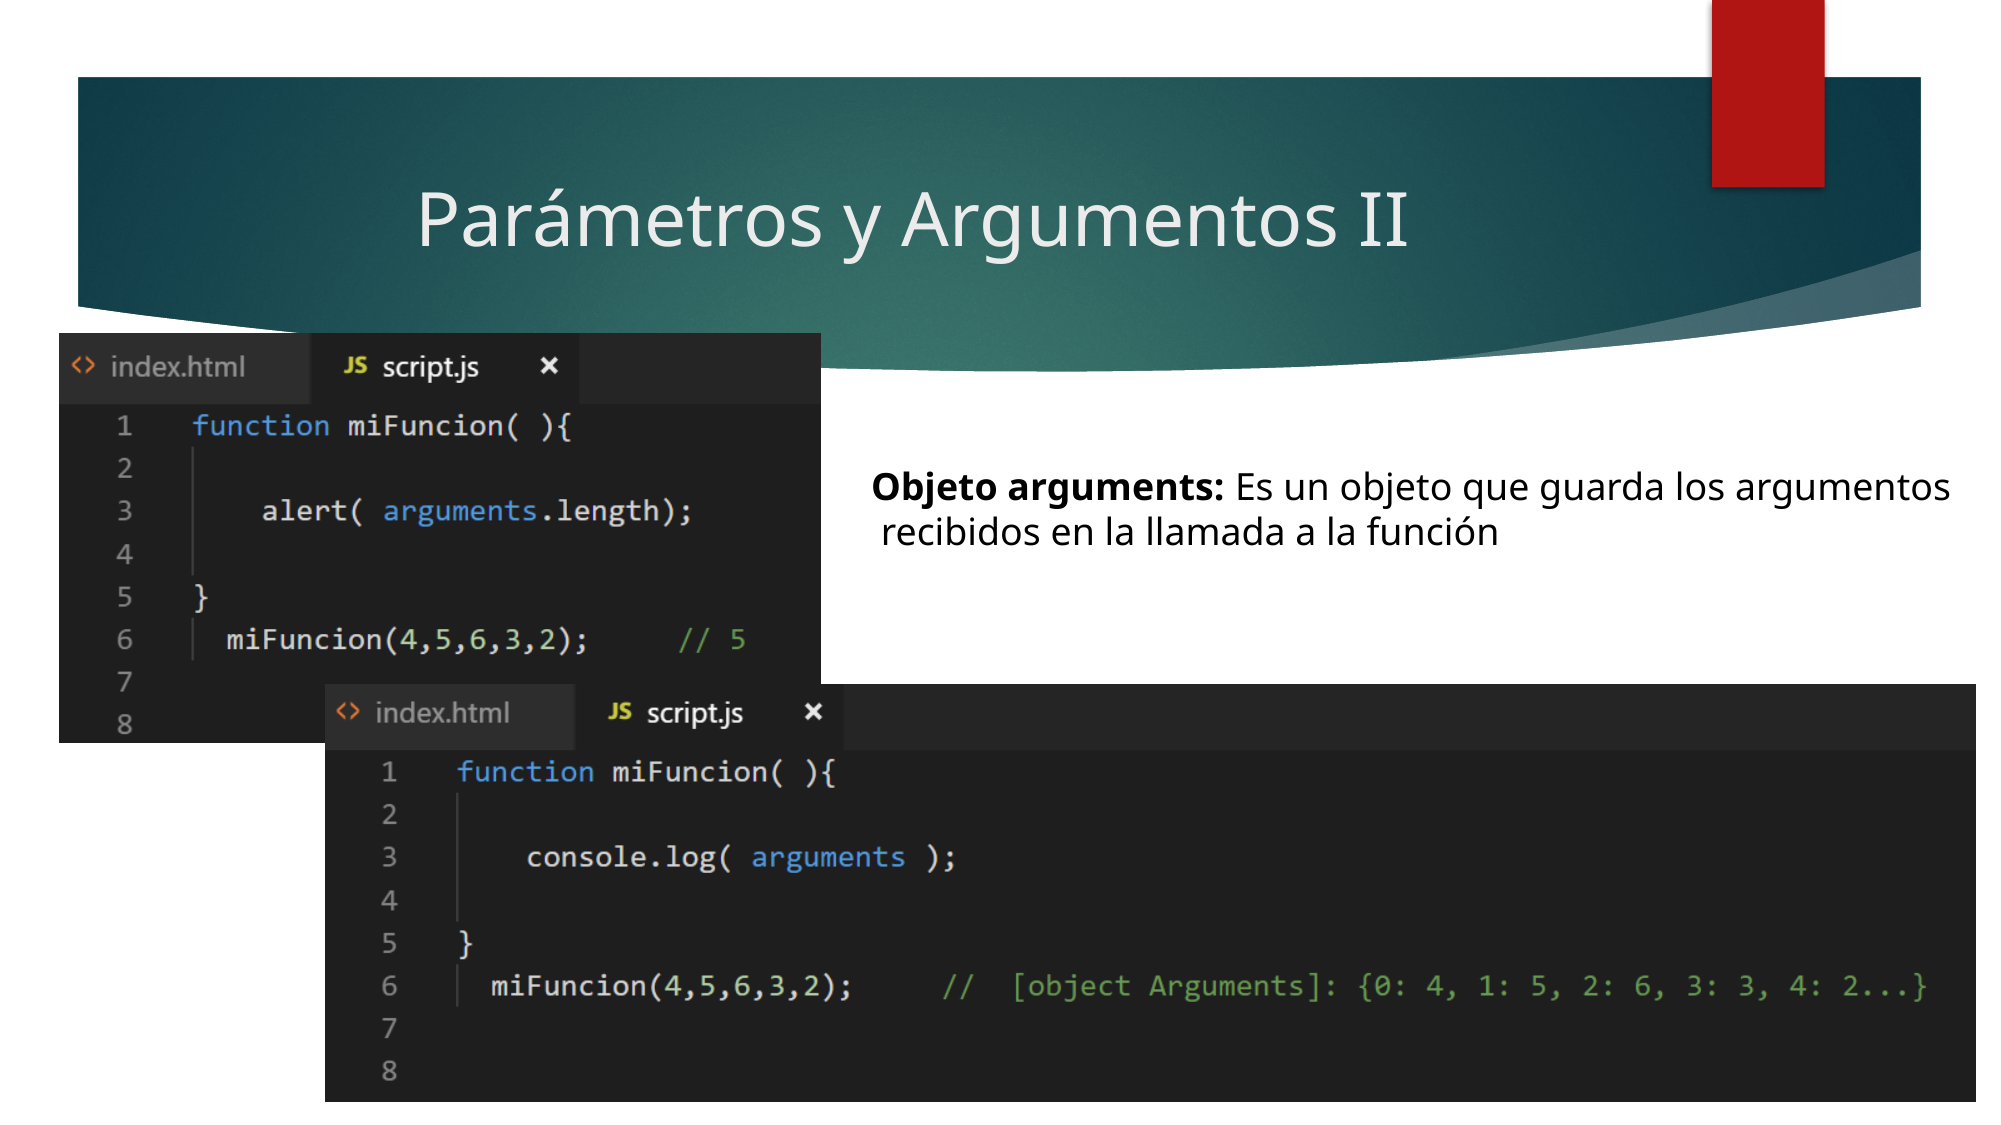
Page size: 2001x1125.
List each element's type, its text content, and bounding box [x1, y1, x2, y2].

text_box Objeto arguments: Es un objeto que guarda los argumentos recibidos en la llamada a la función [856, 455, 1988, 562]
title Parámetros y Argumentos II [188, 158, 1637, 275]
picture [58, 78, 1976, 1102]
